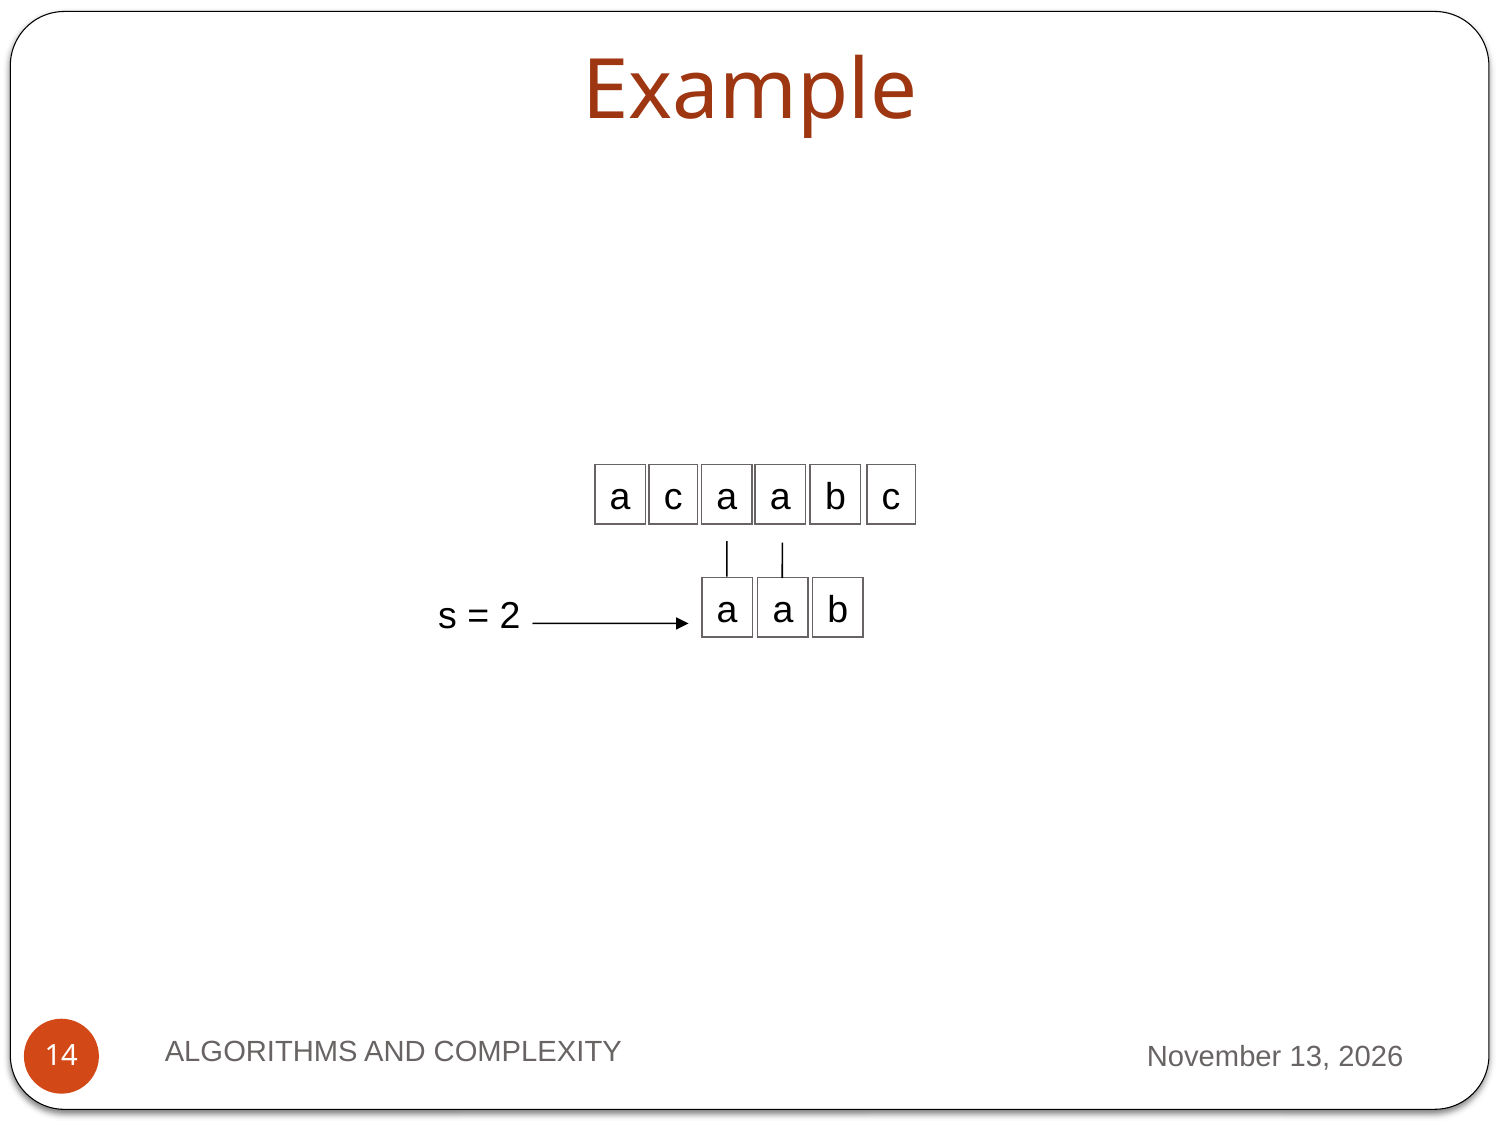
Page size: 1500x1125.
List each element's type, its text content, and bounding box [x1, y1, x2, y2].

text_box a [757, 577, 809, 638]
text_box a [701, 577, 753, 638]
text_box c [649, 464, 698, 525]
text_box a [594, 464, 646, 525]
text_box s = 2 [423, 583, 536, 644]
slide_number 14 [23, 1018, 99, 1094]
text_box b [810, 464, 861, 525]
text_box [532, 617, 689, 630]
text_box c [866, 464, 916, 525]
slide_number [1012, 1015, 1419, 1094]
text_box a [755, 464, 806, 525]
text_box a [701, 464, 753, 525]
footer ALGORITHMS AND COMPLEXITY [150, 1012, 800, 1088]
text_box b [812, 577, 863, 638]
title Example [0, 0, 1500, 151]
